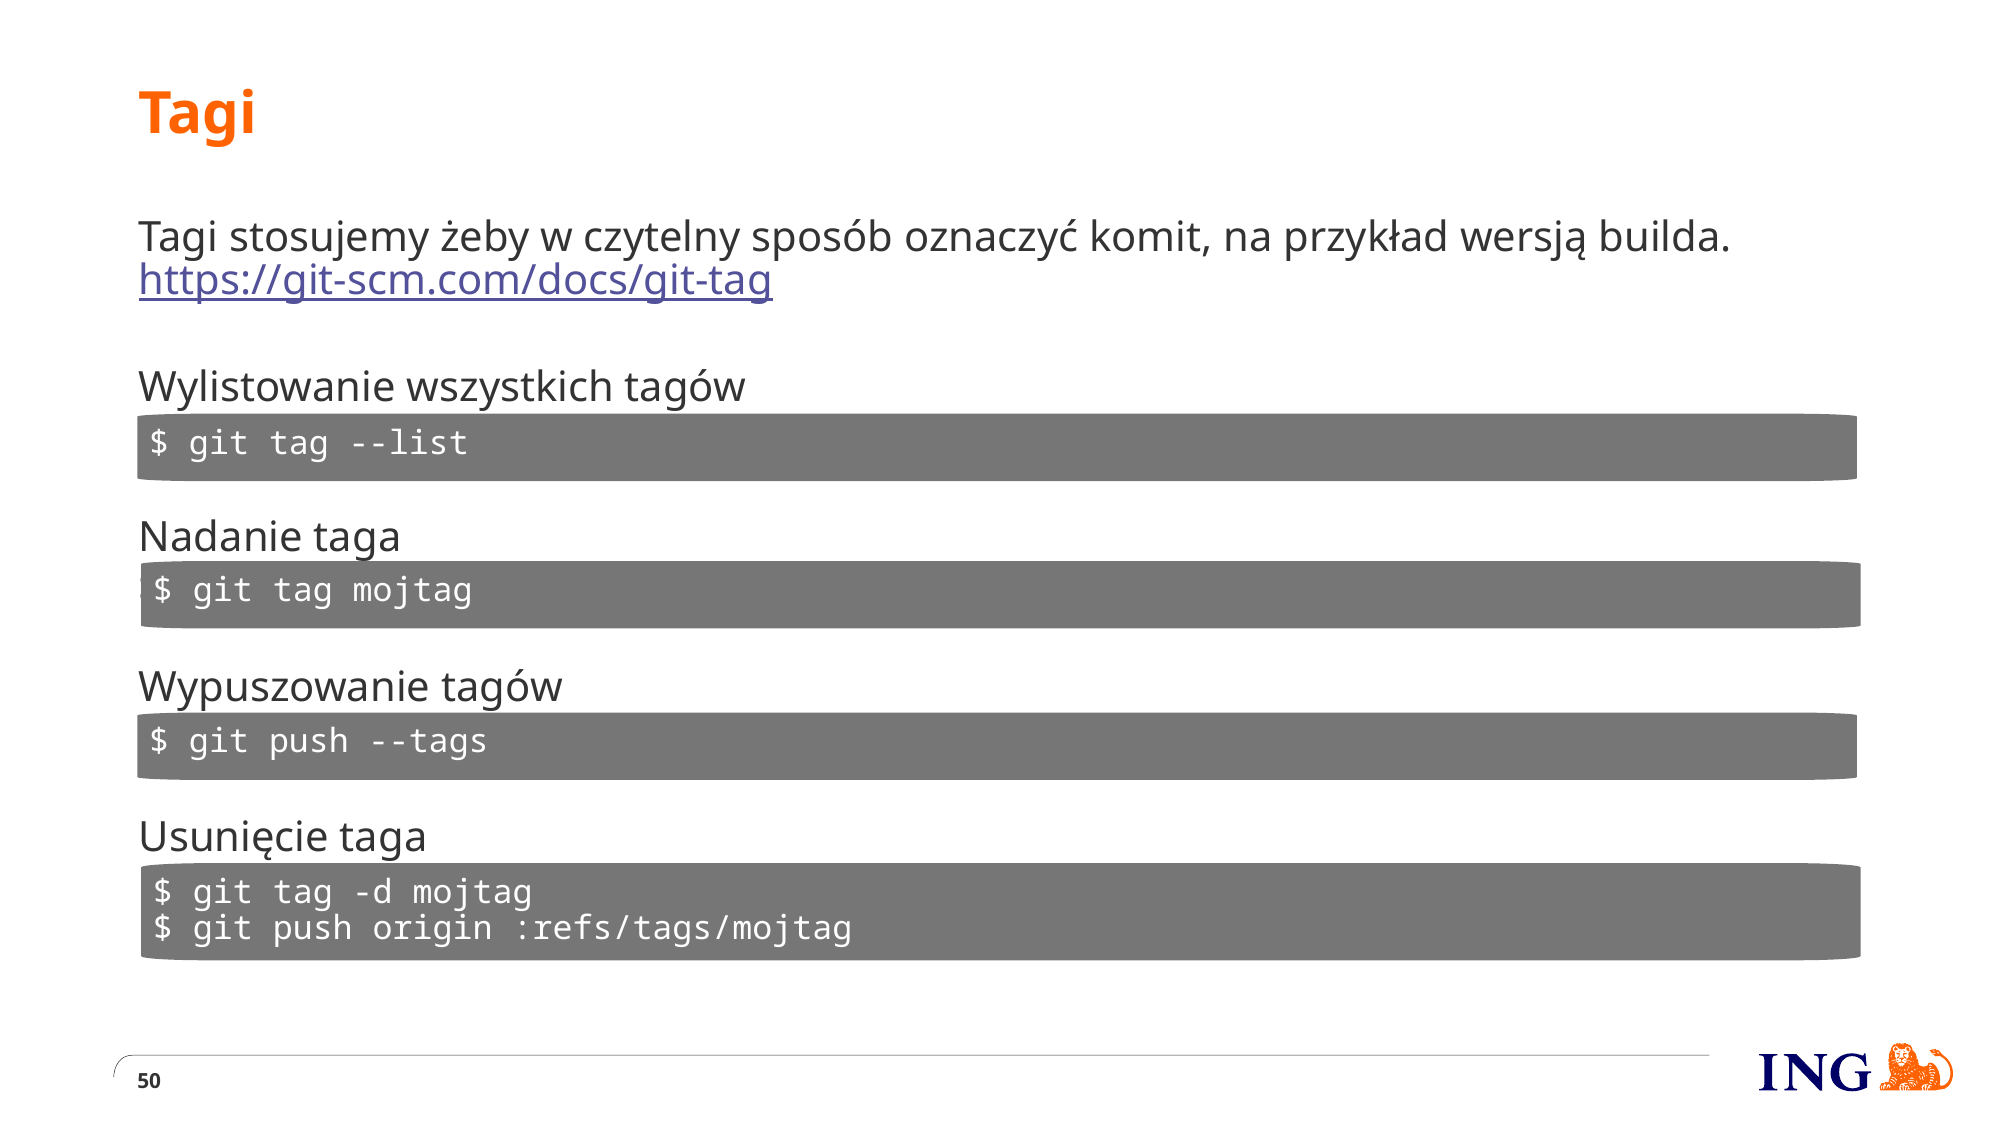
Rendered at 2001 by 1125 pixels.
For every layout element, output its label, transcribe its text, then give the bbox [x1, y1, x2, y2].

text_box $ git tag -d mojtag $ git push origin :refs/tags/mojtag [141, 863, 1861, 961]
slide_number 50 [137, 1066, 219, 1097]
text_box $ git push --tags [137, 712, 1857, 780]
text_box $ git tag mojtag [141, 561, 1861, 629]
title Tagi [138, 46, 1860, 187]
text_box $ git tag --list [137, 413, 1857, 482]
list Tagi stosujemy żeby w czytelny sposób oznaczyć komit, na przykład wersją builda. https://git-scm.com/docs/git-tag Wylistowanie wszystkich tagów $ git tag --list Nadanie taga $ git tag mojtag Wypuszowanie tagów $ git push --tags Usunięcie taga [138, 209, 1860, 866]
